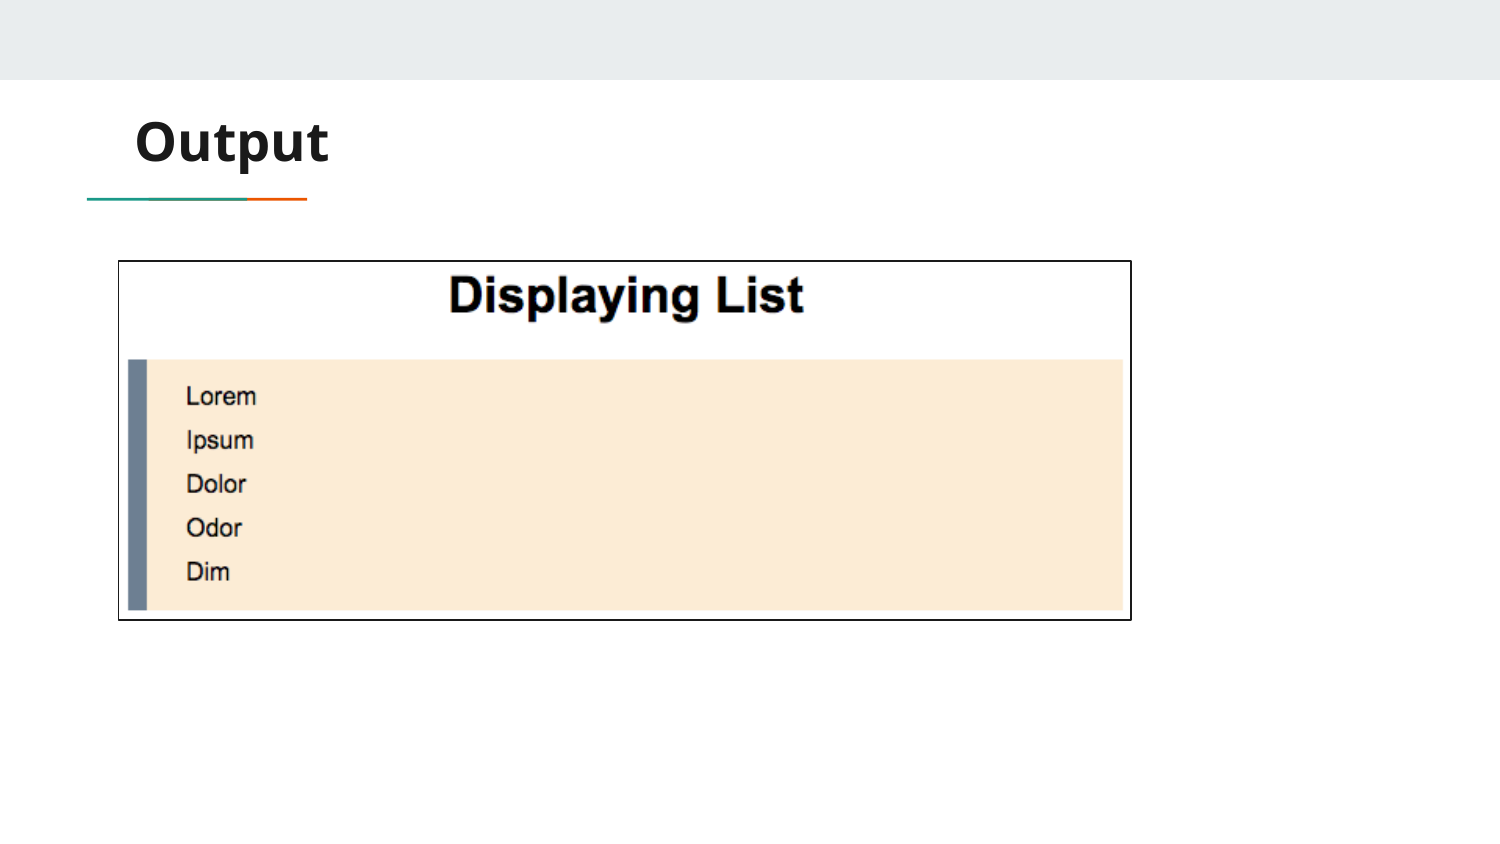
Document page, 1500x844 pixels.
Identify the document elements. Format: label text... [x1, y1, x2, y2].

title Output [119, 92, 1381, 181]
picture [119, 261, 1131, 620]
